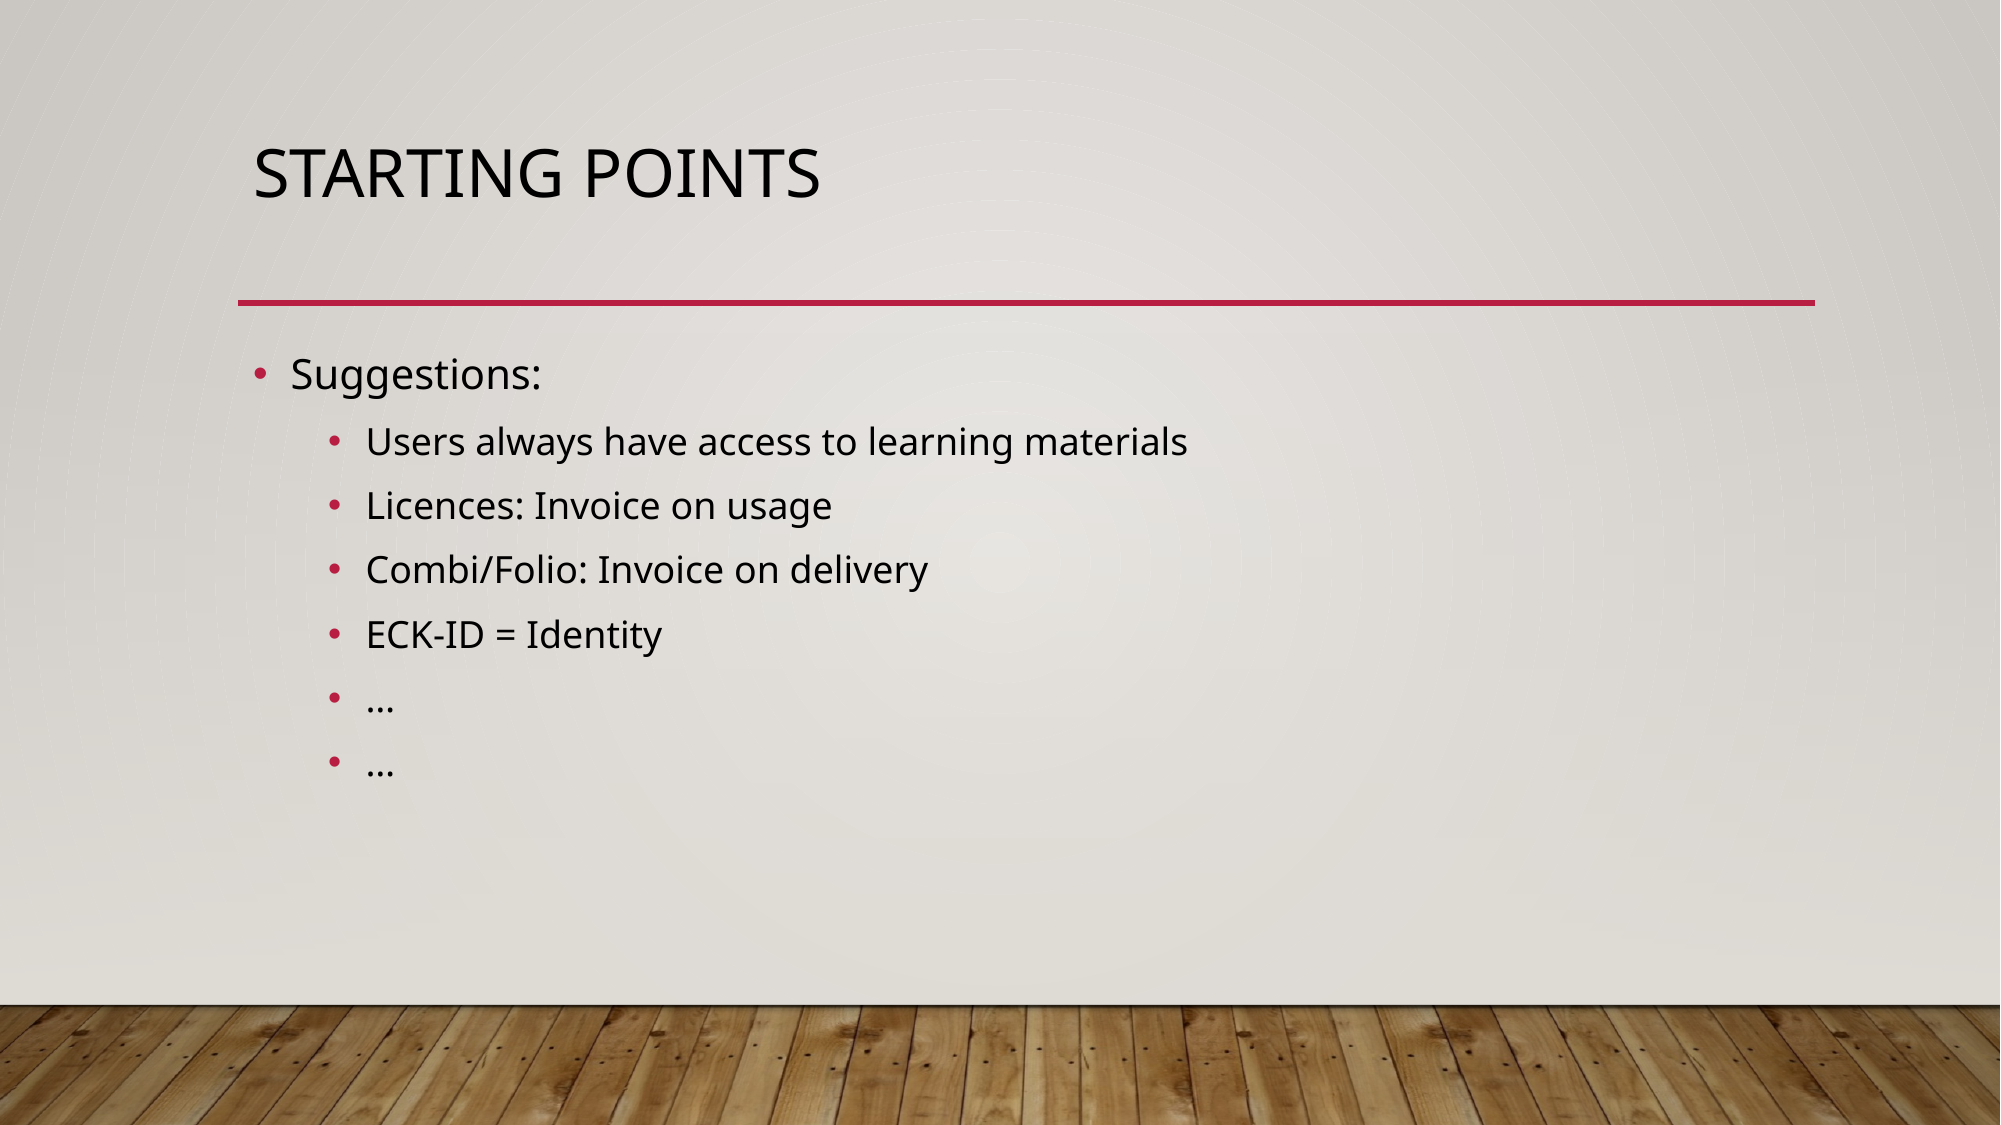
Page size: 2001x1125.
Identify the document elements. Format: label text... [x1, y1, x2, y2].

picture [0, 1005, 2000, 1125]
title Starting Points [238, 131, 1814, 305]
list Suggestions: Users always have access to learning materials Licences: Invoice on usage Combi/Folio: Invoice on delivery ECK-ID = Identity … … [238, 330, 1814, 897]
